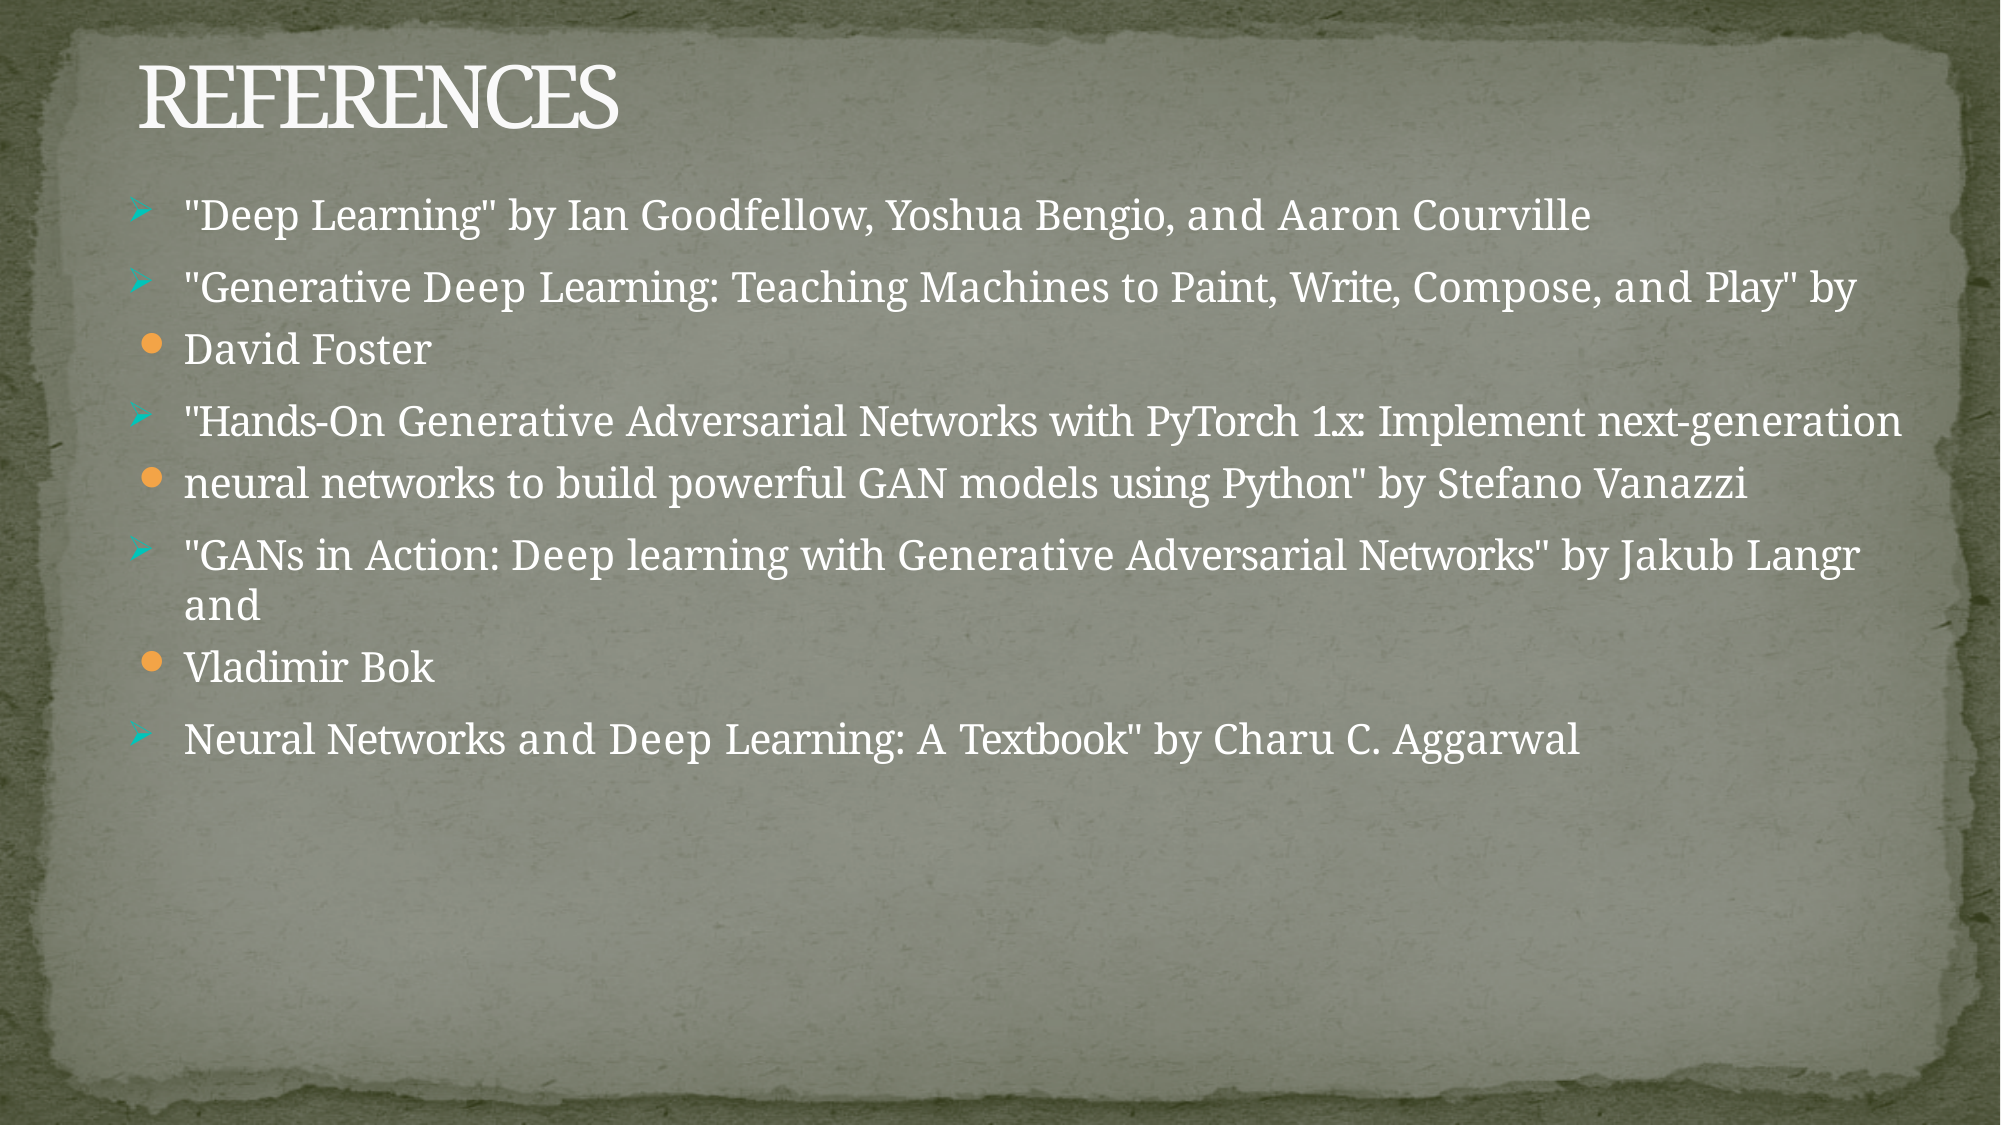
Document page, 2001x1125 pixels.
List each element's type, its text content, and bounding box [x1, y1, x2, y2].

list "Deep Learning" by Ian Goodfellow, Yoshua Bengio, and Aaron Courville "Generative Deep Learning: Teaching Machines to Paint, Write, Compose, and Play" by David Foster "Hands-On Generative Adversarial Networks with PyTorch 1.x: Implement next-generation neural networks to build powerful GAN models using Python" by Stefano Vanazzi "GANs in Action: Deep learning with Generative Adversarial Networks" by Jakub Langr and Vladimir Bok Neural Networks and Deep Learning: A Textbook" by Charu C. Aggarwal [125, 149, 1909, 827]
title REFERENCES [133, 0, 1918, 146]
